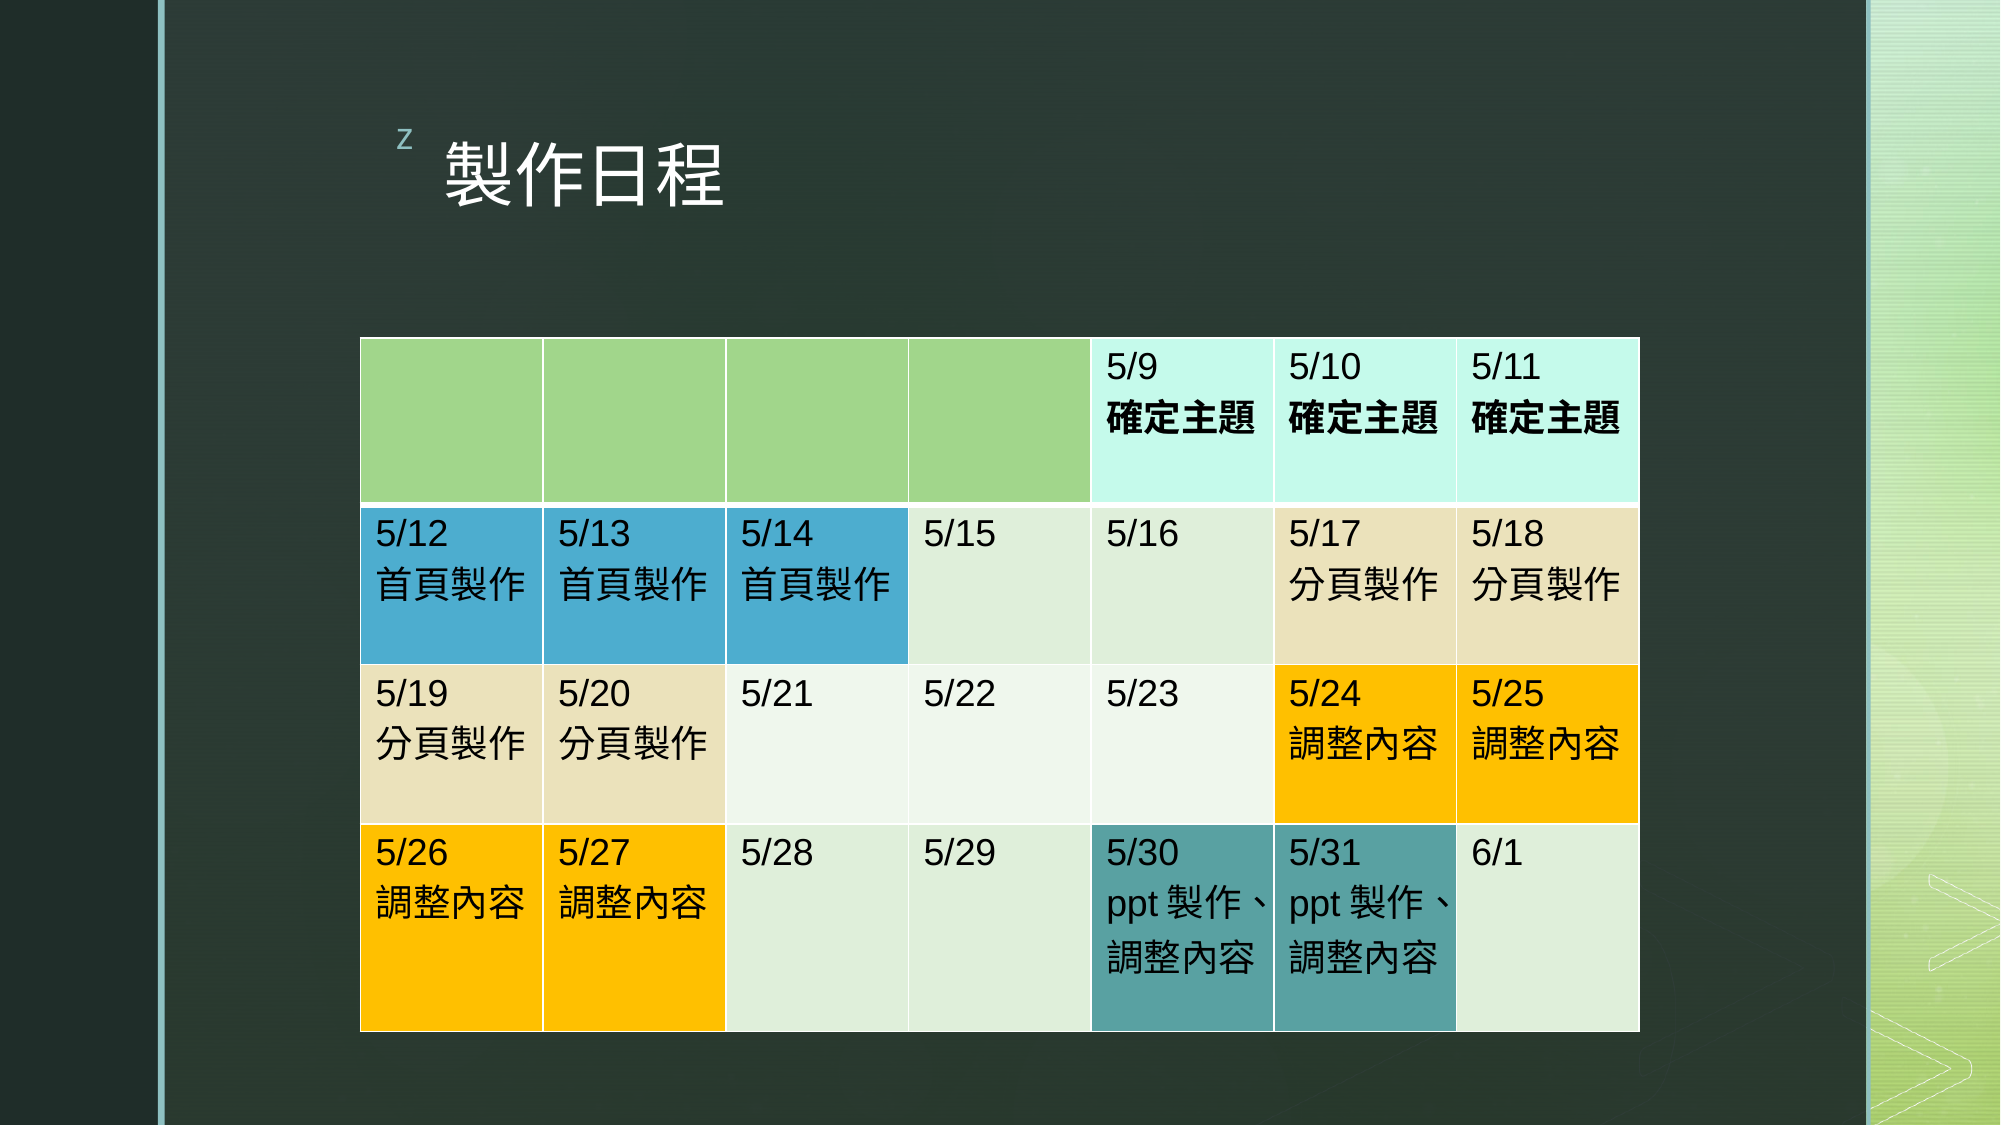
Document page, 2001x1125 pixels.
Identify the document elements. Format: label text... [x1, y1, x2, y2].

table_header 5/10 確定主題 [1275, 339, 1456, 502]
table_cell 5/22 [909, 665, 1090, 823]
table_cell 5/17 分頁製作 [1275, 508, 1456, 664]
table_cell 5/29 [909, 825, 1090, 1031]
table_header [544, 339, 725, 502]
table_cell 5/19 分頁製作 [361, 665, 542, 823]
table_cell 5/18 分頁製作 [1457, 508, 1638, 664]
table_header 5/9 確定主題 [1092, 339, 1273, 502]
picture [1871, 0, 2001, 1125]
table_cell 5/20 分頁製作 [544, 665, 725, 823]
table_header 5/11 確定主題 [1457, 339, 1638, 502]
table_cell 5/13 首頁製作 [544, 508, 725, 664]
table_cell 5/26 調整內容 [361, 825, 542, 1031]
table_cell 5/21 [727, 665, 908, 823]
table_cell 5/25 調整內容 [1457, 665, 1638, 823]
table_cell 5/16 [1092, 508, 1273, 664]
table_cell 5/24 調整內容 [1275, 665, 1456, 823]
table_cell 5/23 [1092, 665, 1273, 823]
table_header [909, 339, 1090, 502]
table_header [727, 339, 908, 502]
table_cell 5/31 ppt製作、調整內容 [1275, 825, 1456, 1031]
table_cell 5/28 [727, 825, 908, 1031]
table_header [361, 339, 542, 502]
table_cell 5/15 [909, 508, 1090, 664]
table_cell 5/30 ppt製作、調整內容 [1092, 825, 1273, 1031]
title 製作日程 [428, 132, 1734, 310]
table_cell 5/14 首頁製作 [727, 508, 908, 664]
table_cell 5/27 調整內容 [544, 825, 725, 1031]
table_cell 6/1 [1457, 825, 1638, 1031]
table_cell 5/12 首頁製作 [361, 508, 542, 664]
